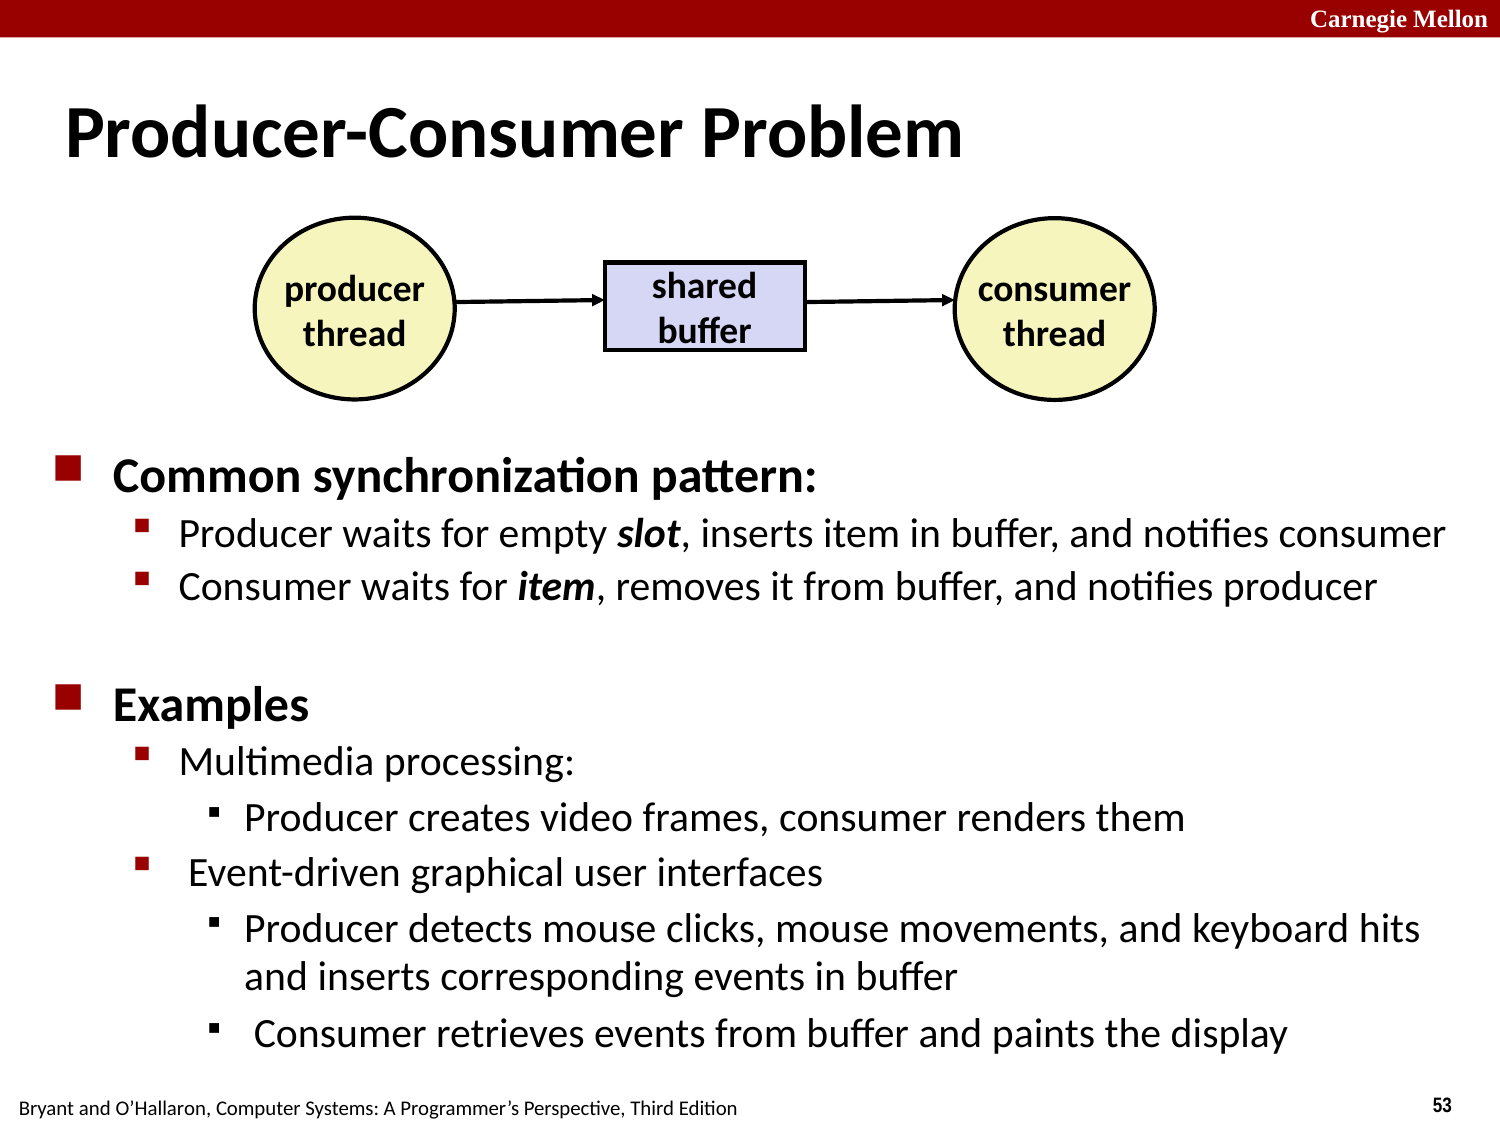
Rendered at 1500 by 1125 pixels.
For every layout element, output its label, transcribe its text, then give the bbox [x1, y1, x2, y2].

text_box [454, 293, 605, 307]
text_box producer thread [254, 217, 455, 400]
list Common synchronization pattern: Producer waits for empty slot, inserts item in buffer, and notifies consumer Consumer waits for item, removes it from buffer, and notifies producer Examples Multimedia processing: Producer creates video frames, consumer renders them Event-driven graphical user interfaces Producer detects mouse clicks, mouse movements, and keyboard hits and inserts corresponding events in buffer Consumer retrieves events from buffer and paints the display [41, 444, 1474, 1125]
text_box [804, 293, 955, 307]
title Producer-Consumer Problem [49, 80, 1234, 176]
text_box consumer thread [954, 218, 1155, 400]
text_box shared buffer [604, 262, 805, 350]
